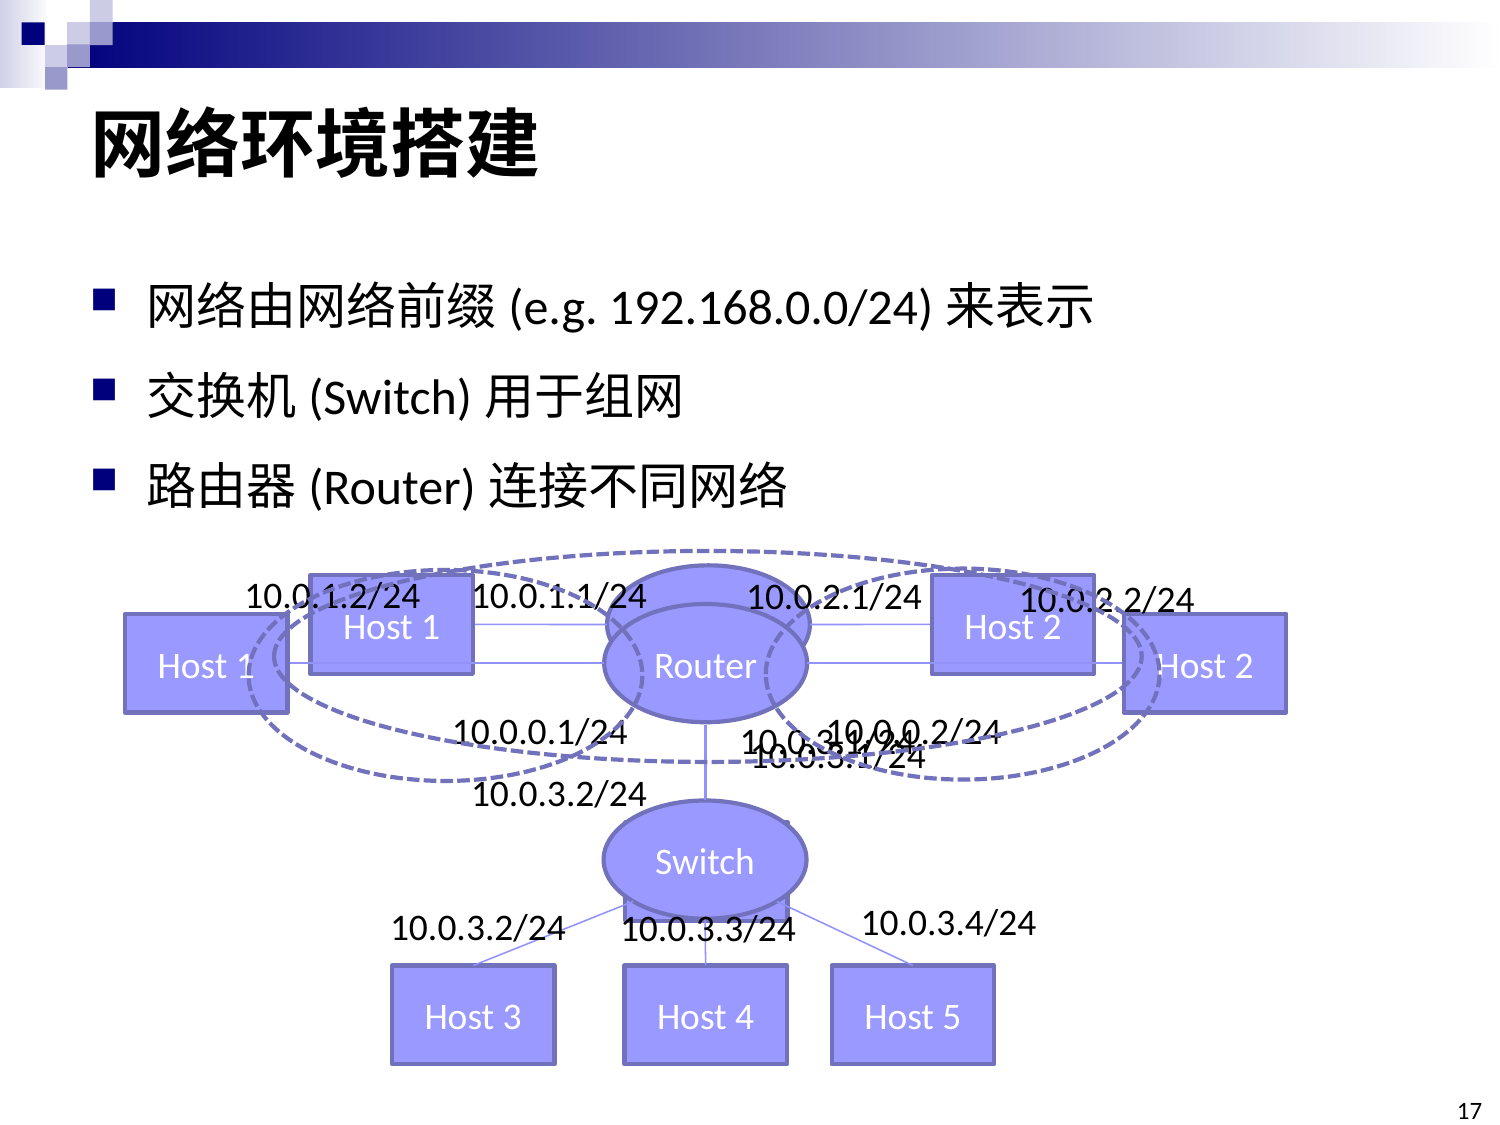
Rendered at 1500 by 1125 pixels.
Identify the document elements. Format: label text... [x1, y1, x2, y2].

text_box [124, 563, 1287, 723]
title 网络环境搭建 [75, 75, 1425, 209]
slide_number 17 [1448, 1100, 1483, 1125]
list 网络由网络前缀(e.g. 192.168.0.0/24)来表示 交换机(Switch)用于组网 路由器(Router)连接不同网络 [75, 237, 1425, 537]
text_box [373, 789, 1053, 1065]
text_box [248, 568, 1160, 782]
text_box [512, 548, 894, 561]
